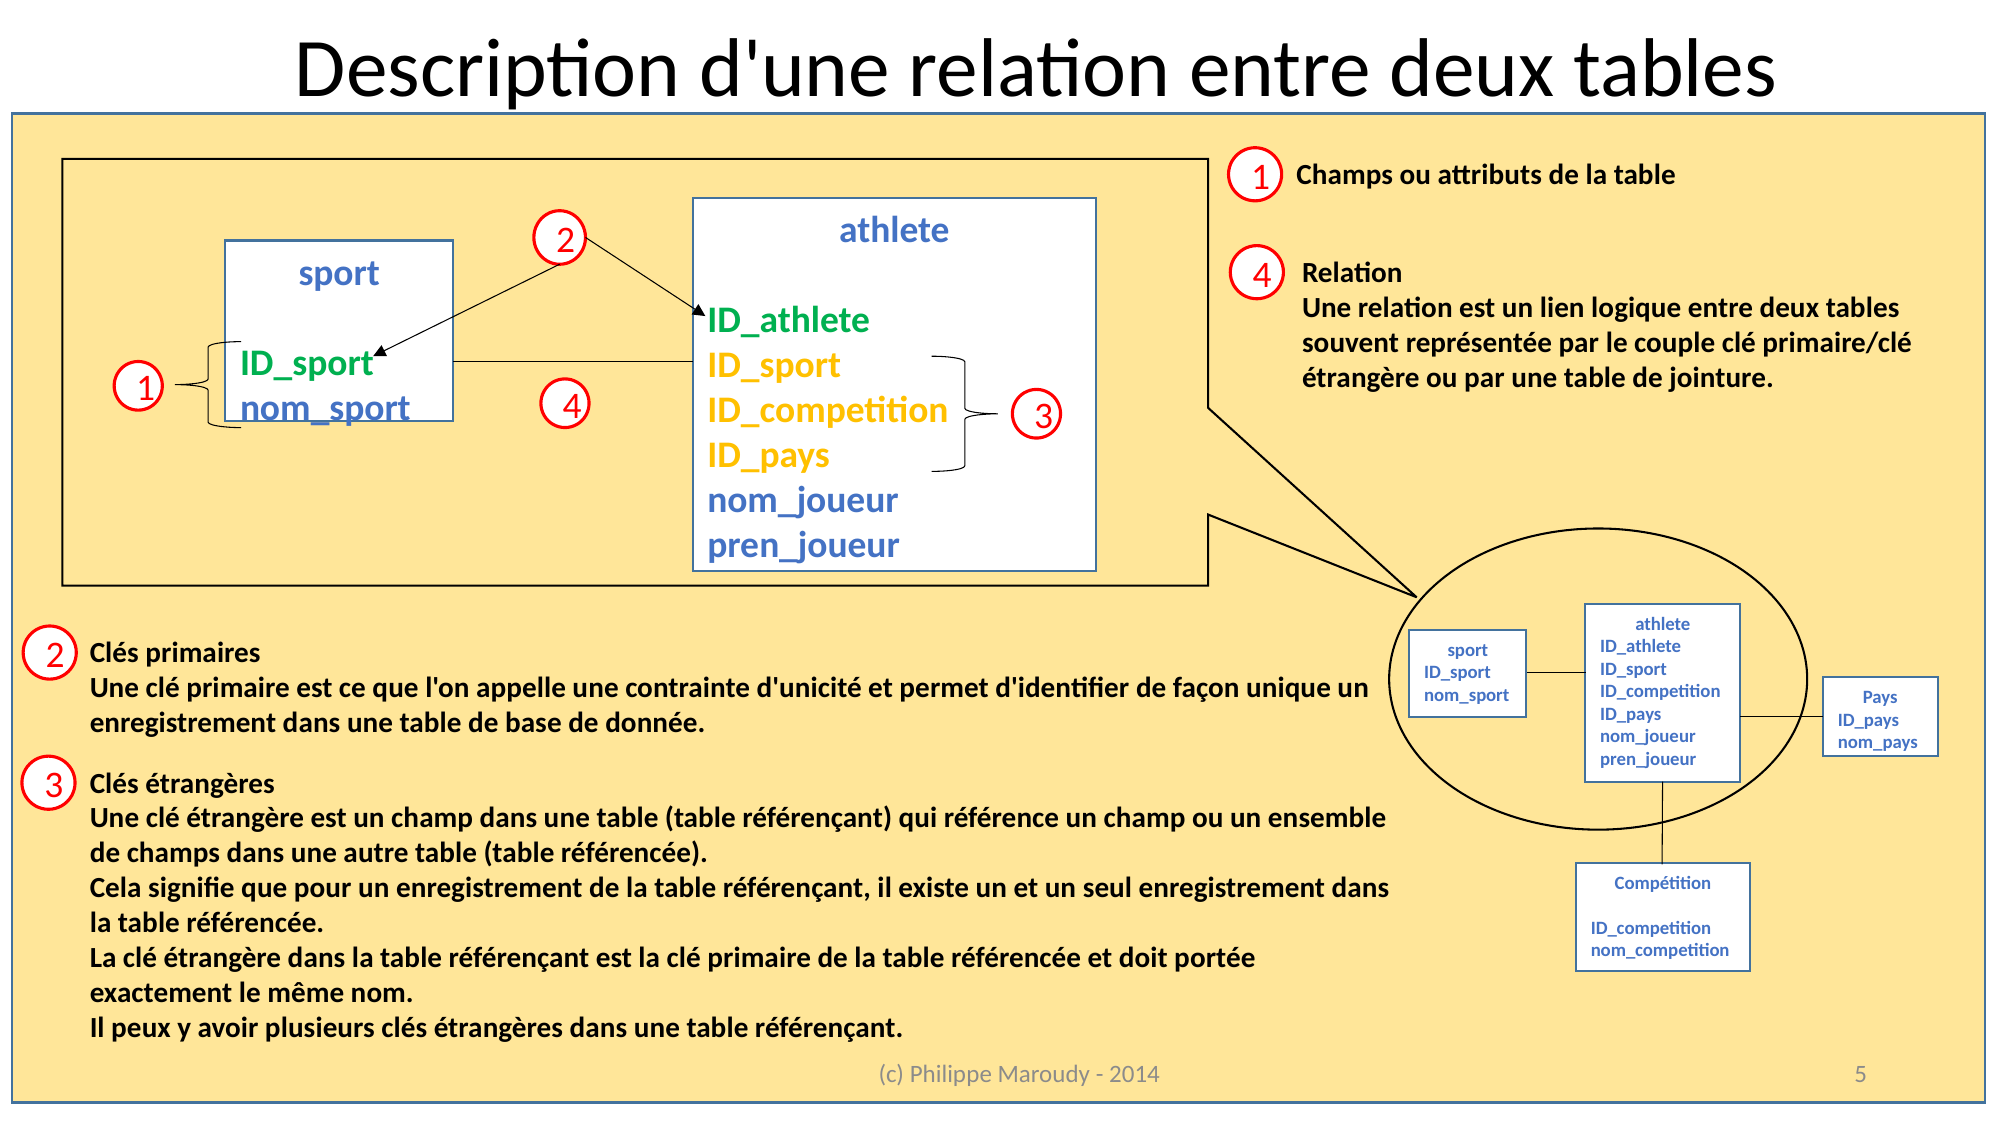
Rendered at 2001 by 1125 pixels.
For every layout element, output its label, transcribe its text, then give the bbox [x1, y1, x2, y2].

text_box [11, 112, 1986, 1104]
slide_number 5 [1432, 1042, 1883, 1103]
text_box [174, 341, 242, 429]
text_box 4 [1229, 244, 1285, 300]
text_box Clés primaires Une clé primaire est ce que l'on appelle une contrainte d'unicité et permet d'identifier de façon unique un enregistrement dans une table de base de donnée. [75, 625, 1398, 746]
text_box 2 [532, 209, 587, 266]
text_box [61, 157, 1418, 599]
text_box Compétition ID_competition nom_competition [1575, 862, 1751, 972]
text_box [373, 237, 534, 357]
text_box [585, 237, 706, 316]
text_box Relation Une relation est un lien logique entre deux tables souvent représentée par le couple clé primaire/clé étrangère ou par une table de jointure. [1287, 245, 1931, 401]
text_box [1398, 527, 1809, 831]
text_box 3 [20, 755, 74, 811]
text_box 3 [1011, 388, 1062, 440]
text_box 1 [1227, 146, 1281, 202]
text_box Description d'une relation entre deux tables [261, 5, 1812, 121]
text_box 4 [539, 377, 591, 429]
footer (c) Philippe Maroudy - 2014 [682, 1051, 1358, 1103]
text_box 1 [113, 360, 164, 412]
text_box Pays ID_pays nom_pays [1822, 676, 1939, 757]
text_box [931, 355, 998, 472]
text_box Champs ou attributs de la table [1281, 147, 1706, 198]
text_box 2 [22, 624, 75, 681]
text_box Clés étrangères Une clé étrangère est un champ dans une table (table référençant) qui référence un champ ou un ensemble de champs dans une autre table (table référencée). Cela signifie que pour un enregistrement de la table référençant, il existe un et un seul enregistrement dans la table référencée. La clé étrangère dans la table référençant est la clé primaire de la table référencée et doit portée exactement le même nom. Il peux y avoir plusieurs clés étrangères dans une table référençant. [74, 756, 1416, 1051]
